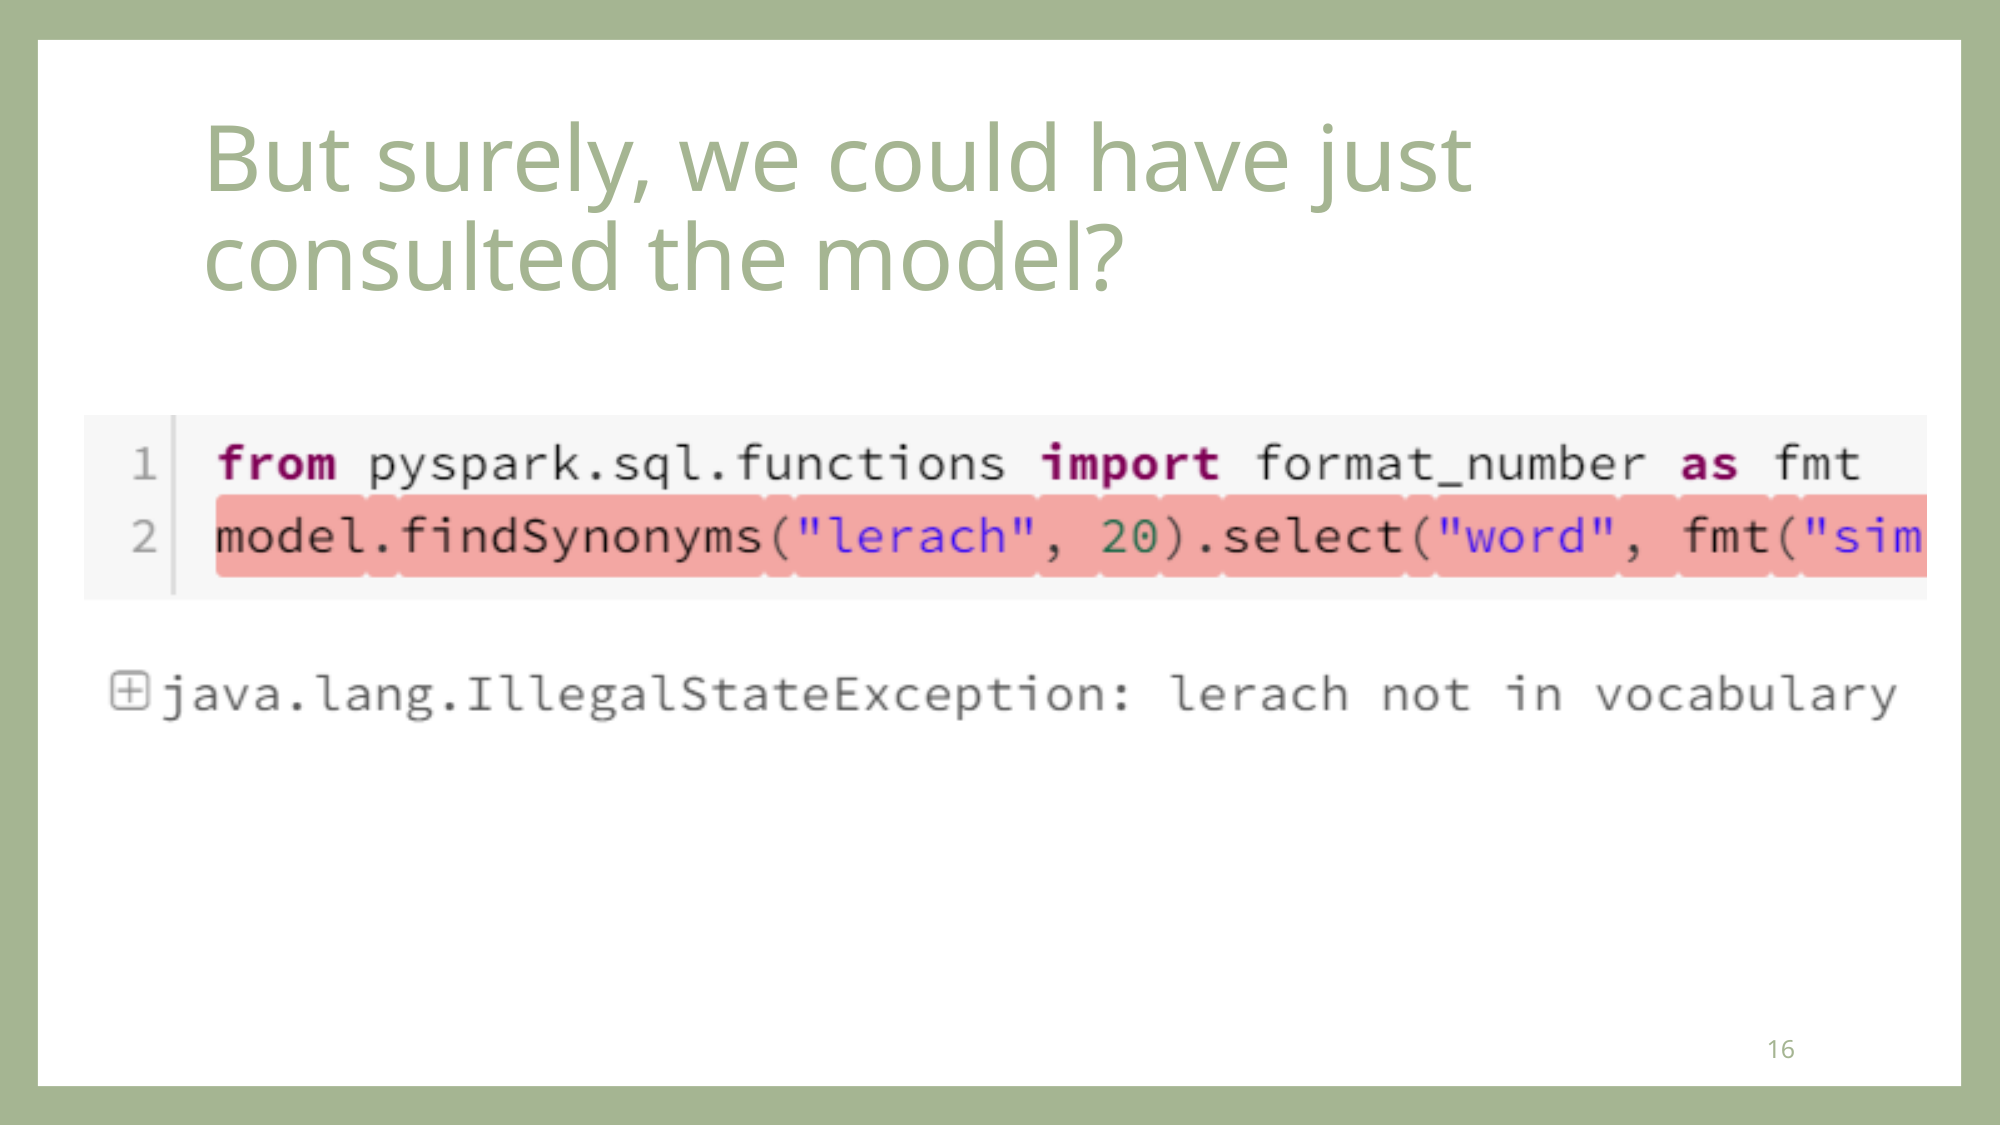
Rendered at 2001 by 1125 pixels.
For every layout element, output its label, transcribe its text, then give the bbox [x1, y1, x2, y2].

slide_number 16 [1530, 1020, 1811, 1081]
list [84, 415, 1927, 746]
title But surely, we could have just consulted the model? [187, 99, 1808, 323]
